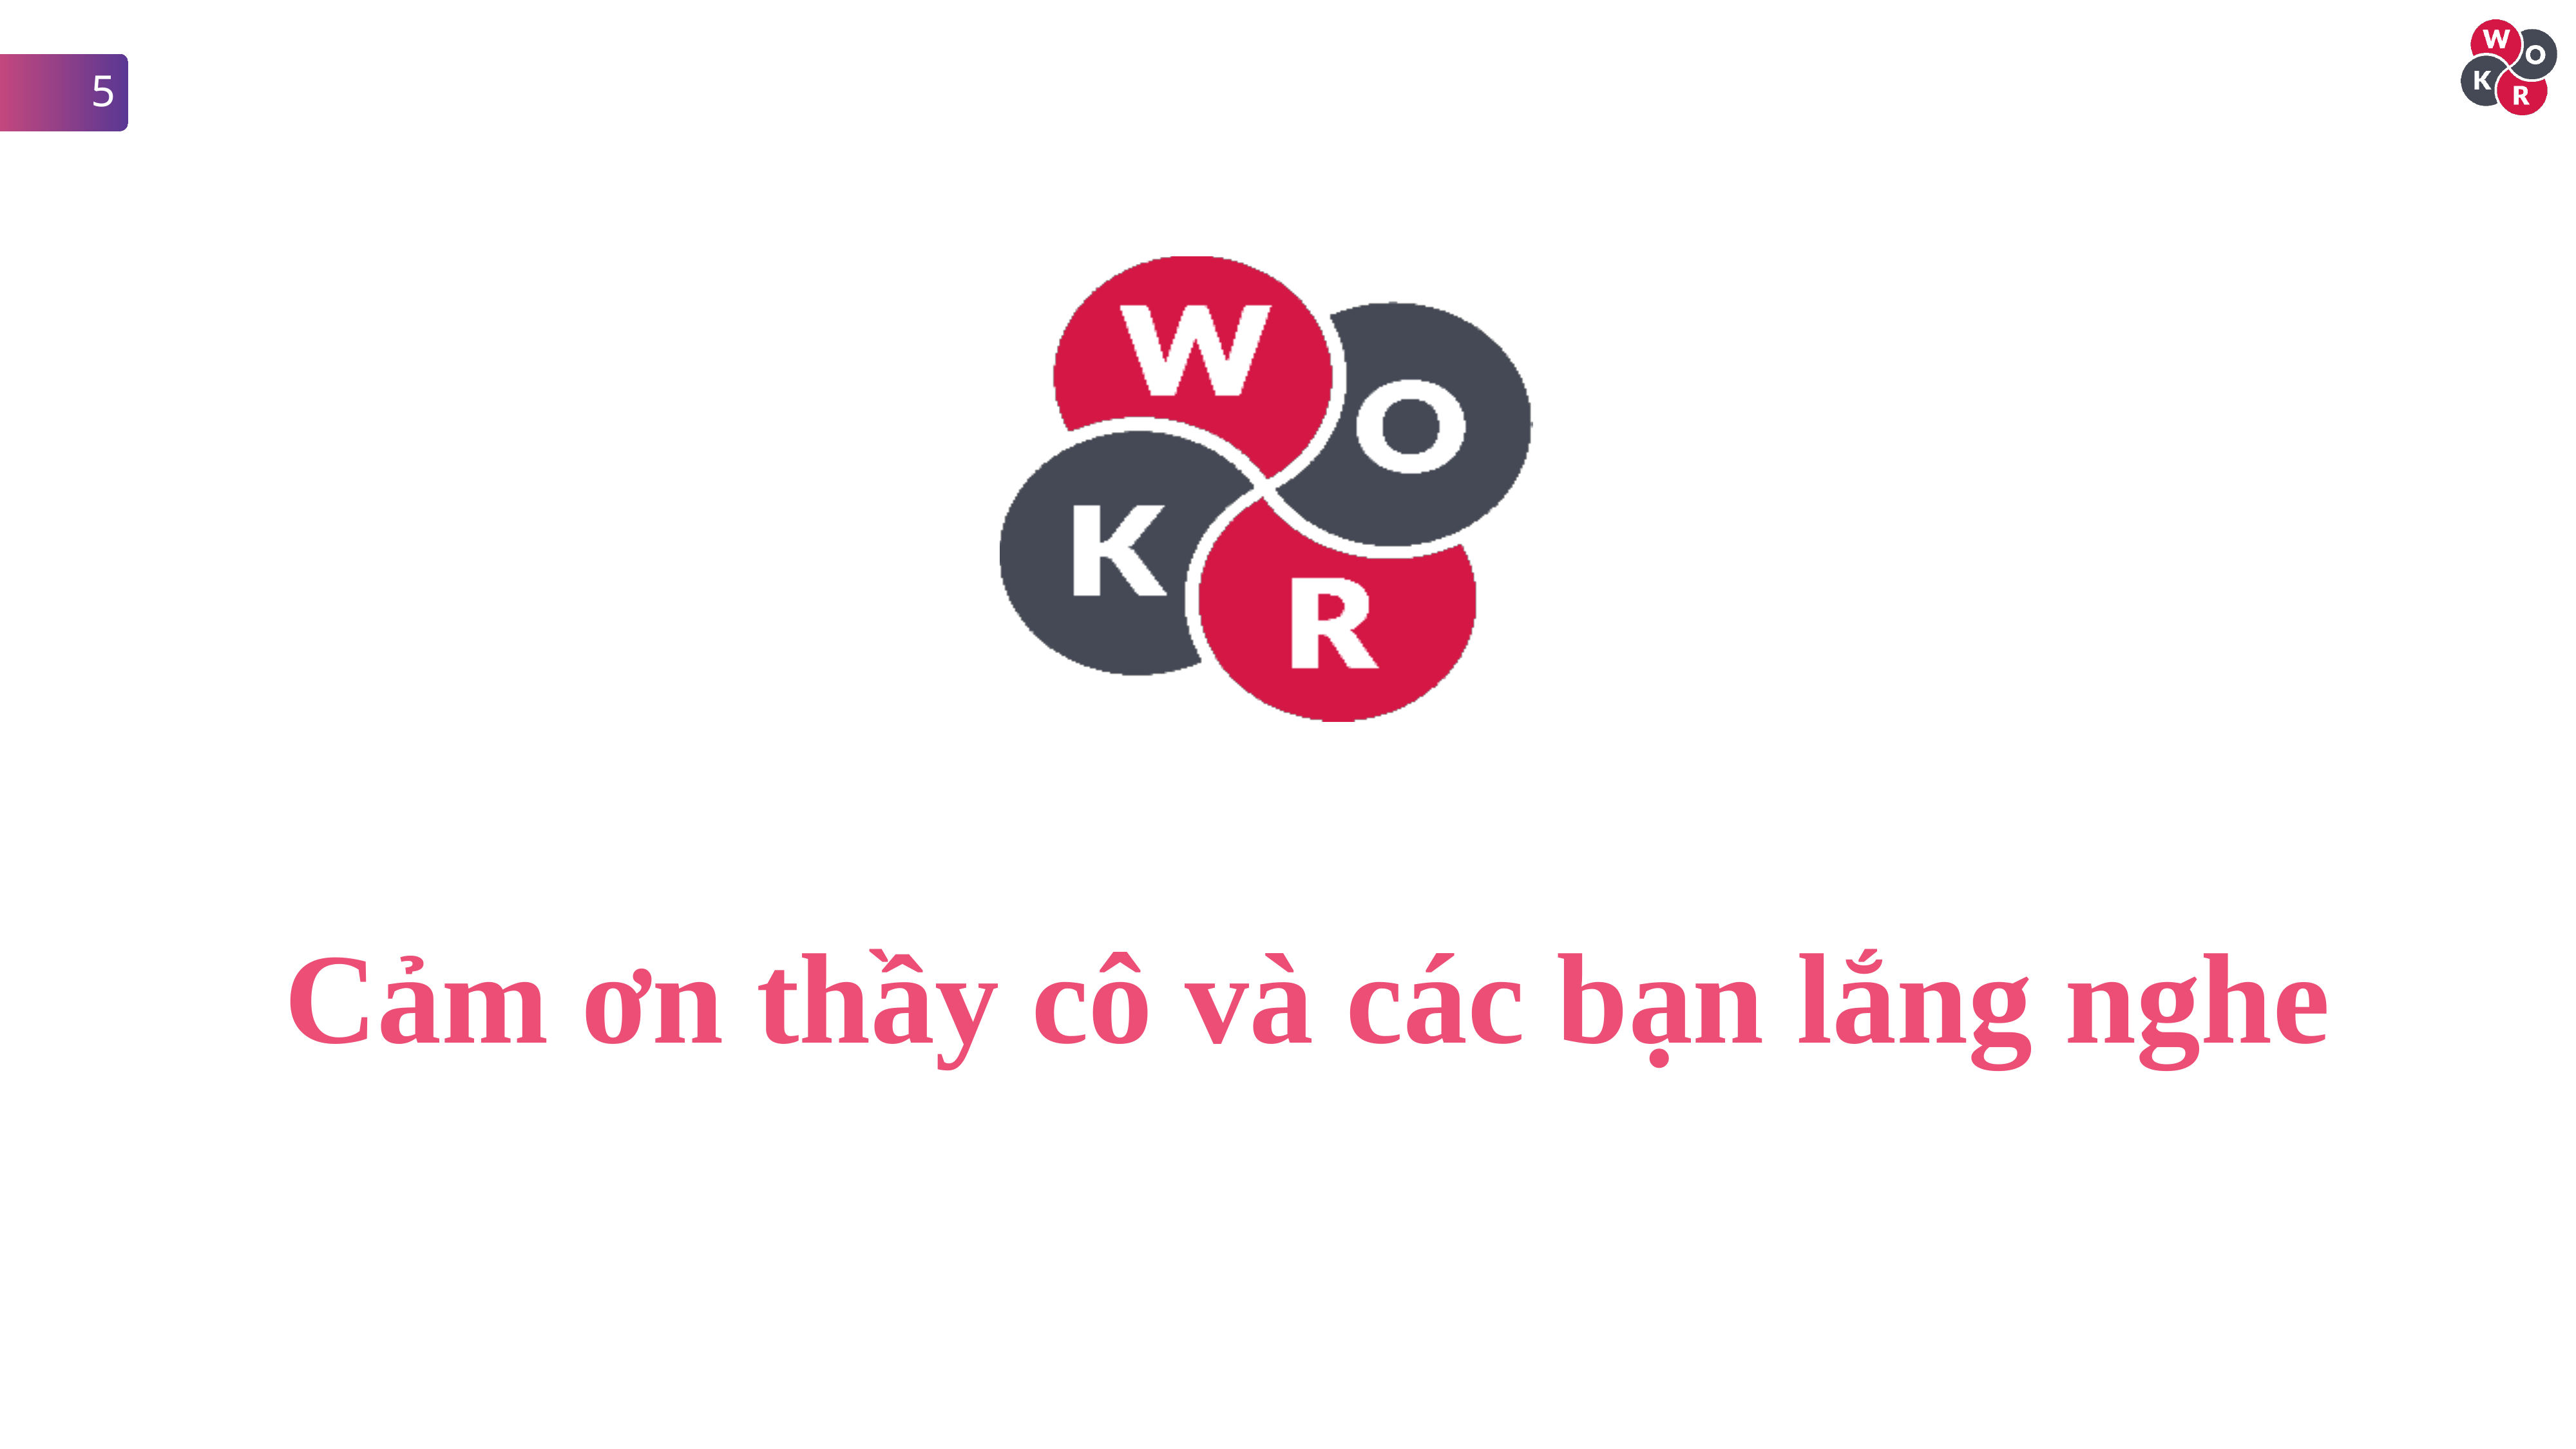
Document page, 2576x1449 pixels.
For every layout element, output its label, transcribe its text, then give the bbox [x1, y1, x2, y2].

picture [1000, 256, 1533, 722]
picture [2461, 19, 2557, 115]
slide_number 5 [0, 53, 129, 131]
text_box Cảm ơn thầy cô và các bạn lắng nghe [106, 909, 2510, 1074]
